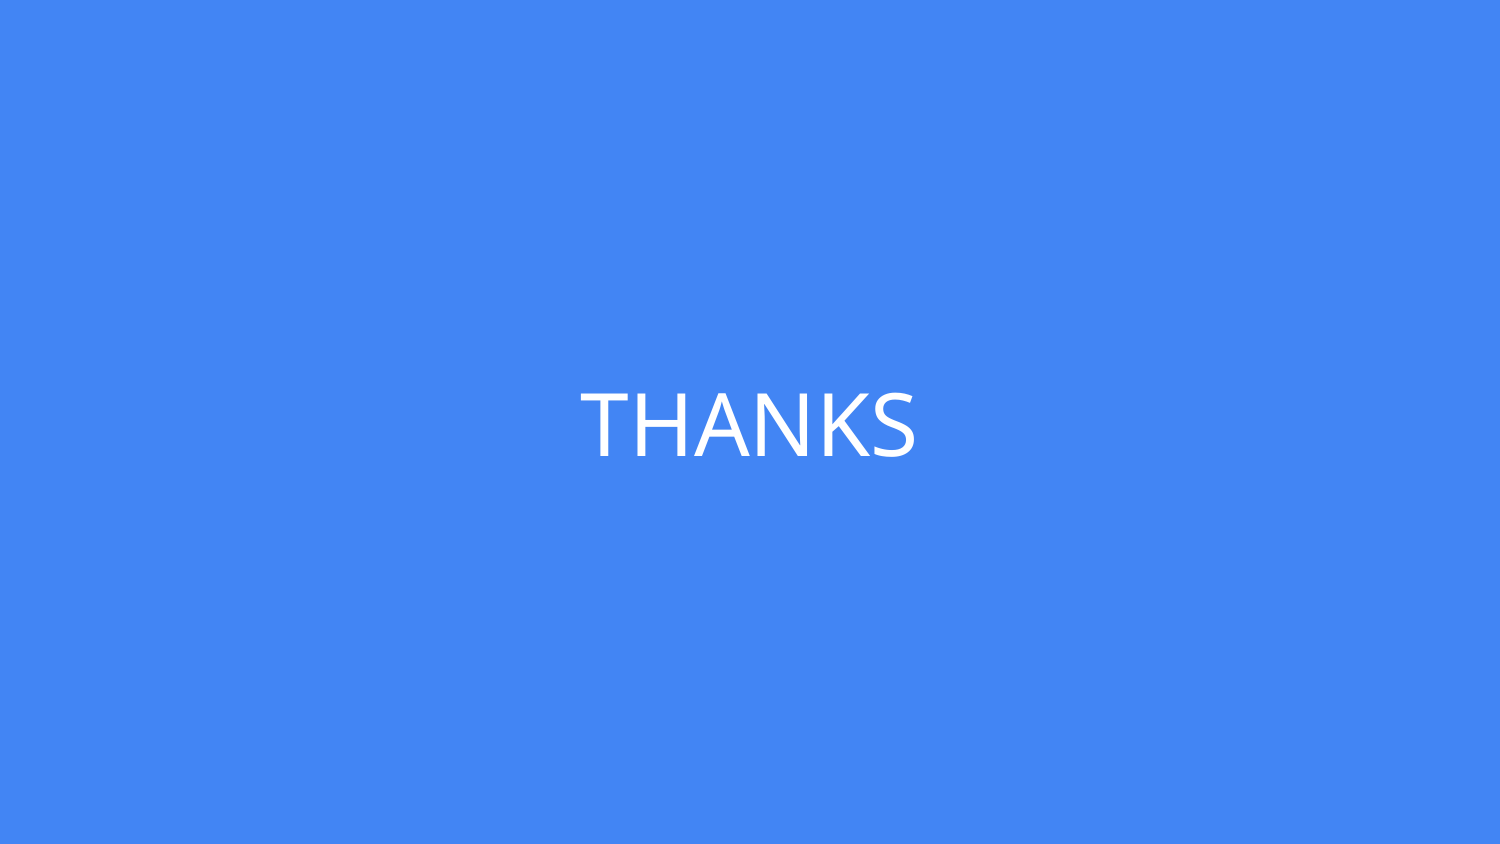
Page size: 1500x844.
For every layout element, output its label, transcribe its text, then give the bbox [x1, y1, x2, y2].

title THANKS [75, 338, 1425, 505]
